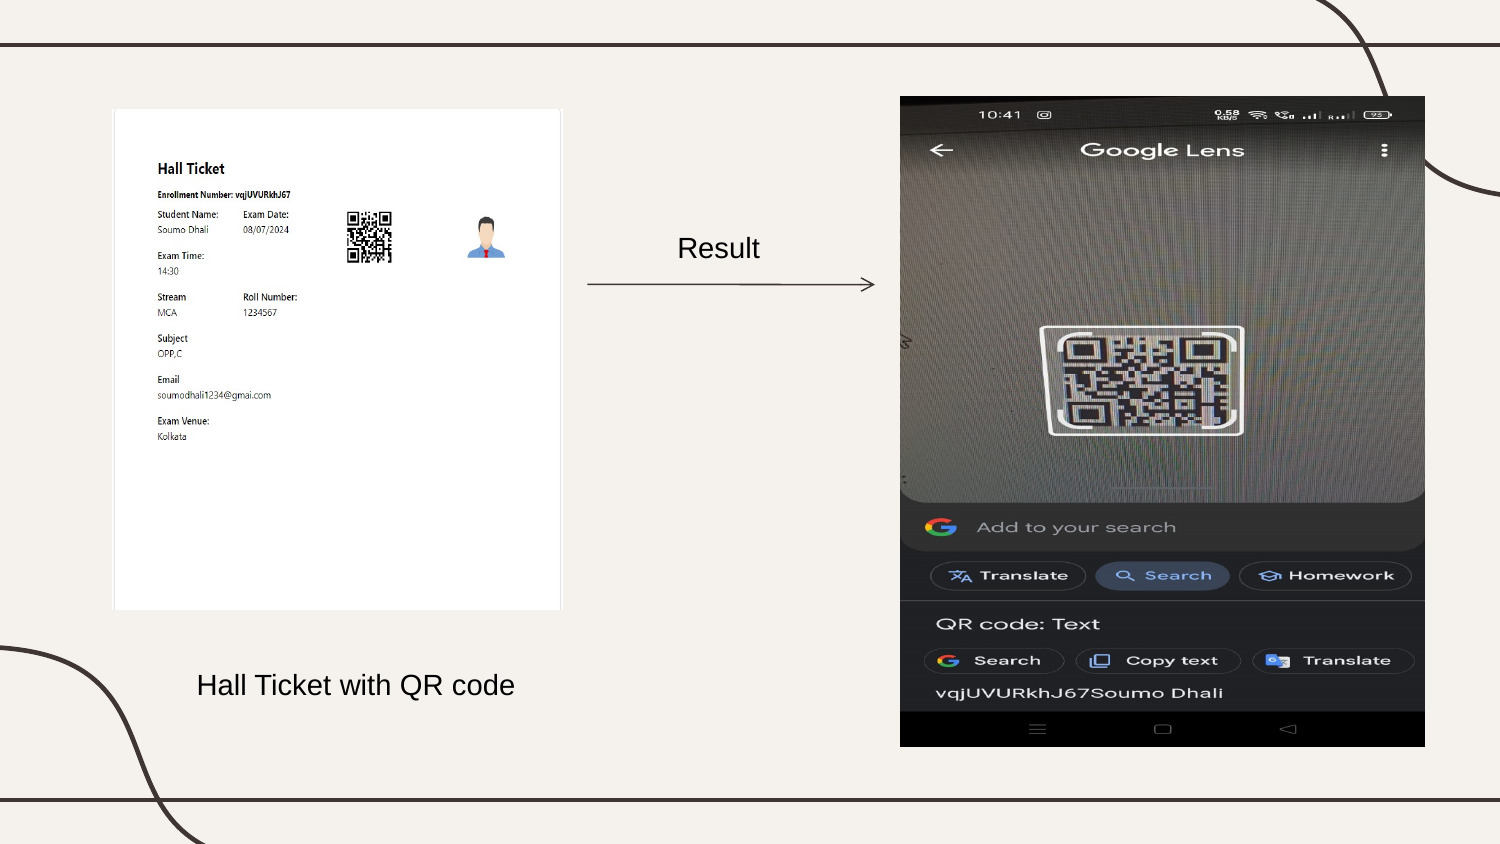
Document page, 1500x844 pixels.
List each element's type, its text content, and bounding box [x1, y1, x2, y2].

text_box Hall Ticket with QR code [162, 659, 550, 709]
picture [112, 109, 563, 610]
text_box Result [587, 221, 850, 272]
picture [899, 96, 1426, 748]
